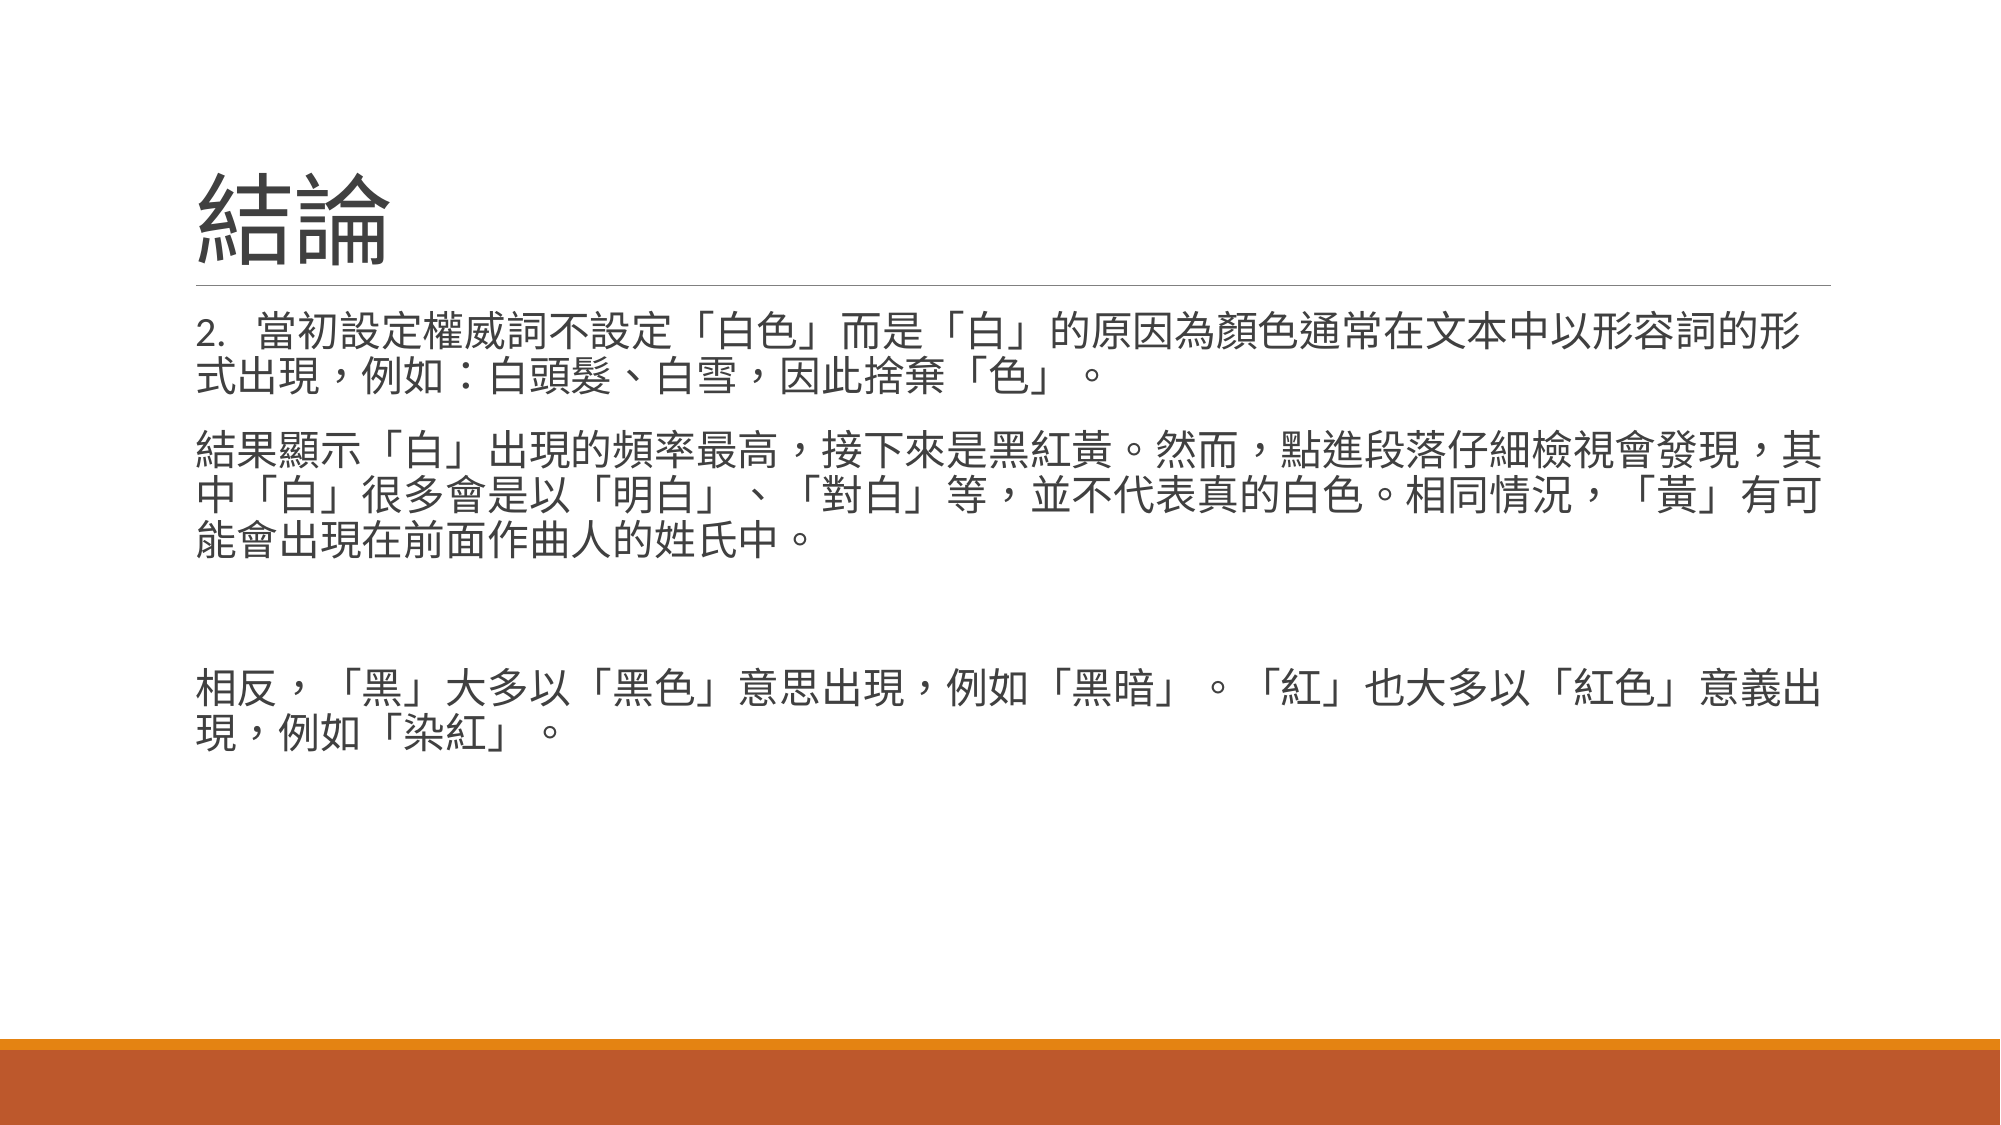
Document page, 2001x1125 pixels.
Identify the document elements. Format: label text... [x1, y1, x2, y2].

list 2. 當初設定權威詞不設定「白色」而是「白」的原因為顏色通常在文本中以形容詞的形式出現，例如：白頭髮、白雪，因此捨棄「色」。 結果顯示「白」出現的頻率最高，接下來是黑紅黃。然而，點進段落仔細檢視會發現，其中「白」很多會是以「明白」、「對白」等，並不代表真的白色。相同情況，「黃」有可能會出現在前面作曲人的姓氏中。 相反，「黑」大多以「黑色」意思出現，例如「黑暗」。「紅」也大多以「紅色」意義出現，例如「染紅」。 [180, 302, 1830, 963]
title 結論 [180, 47, 1830, 285]
